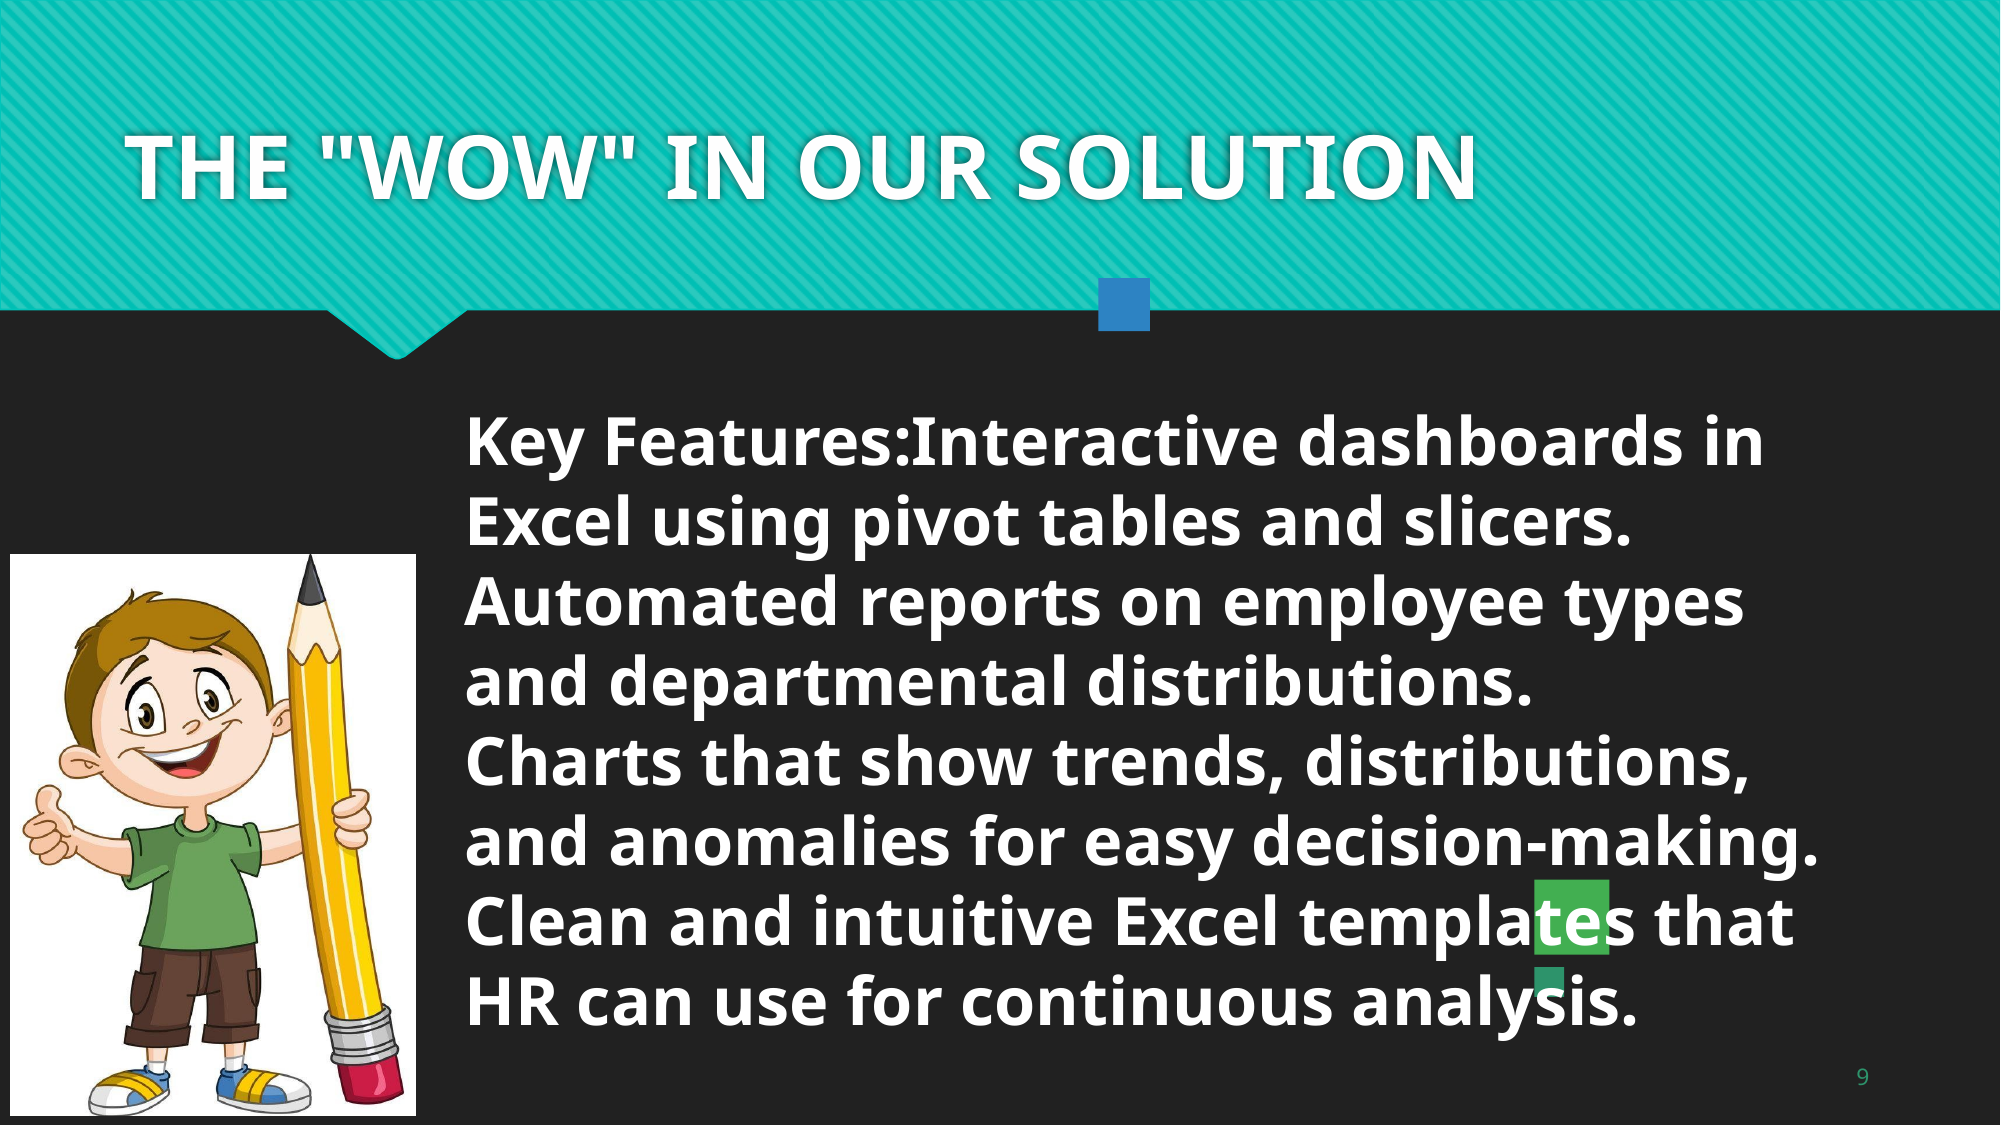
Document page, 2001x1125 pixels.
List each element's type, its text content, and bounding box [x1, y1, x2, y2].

picture [10, 554, 416, 1116]
text_box Key Features:Interactive dashboards in Excel using pivot tables and slicers. Automated reports on employee types and departmental distributions. Charts that show trends, distributions, and anomalies for easy decision-making. Clean and intuitive Excel templates that HR can use for continuous analysis. [449, 391, 1850, 1047]
text_box [1098, 278, 1150, 332]
title THE "WOW" IN OUR SOLUTION [121, 26, 1513, 218]
text_box 9 [1849, 1061, 1888, 1095]
